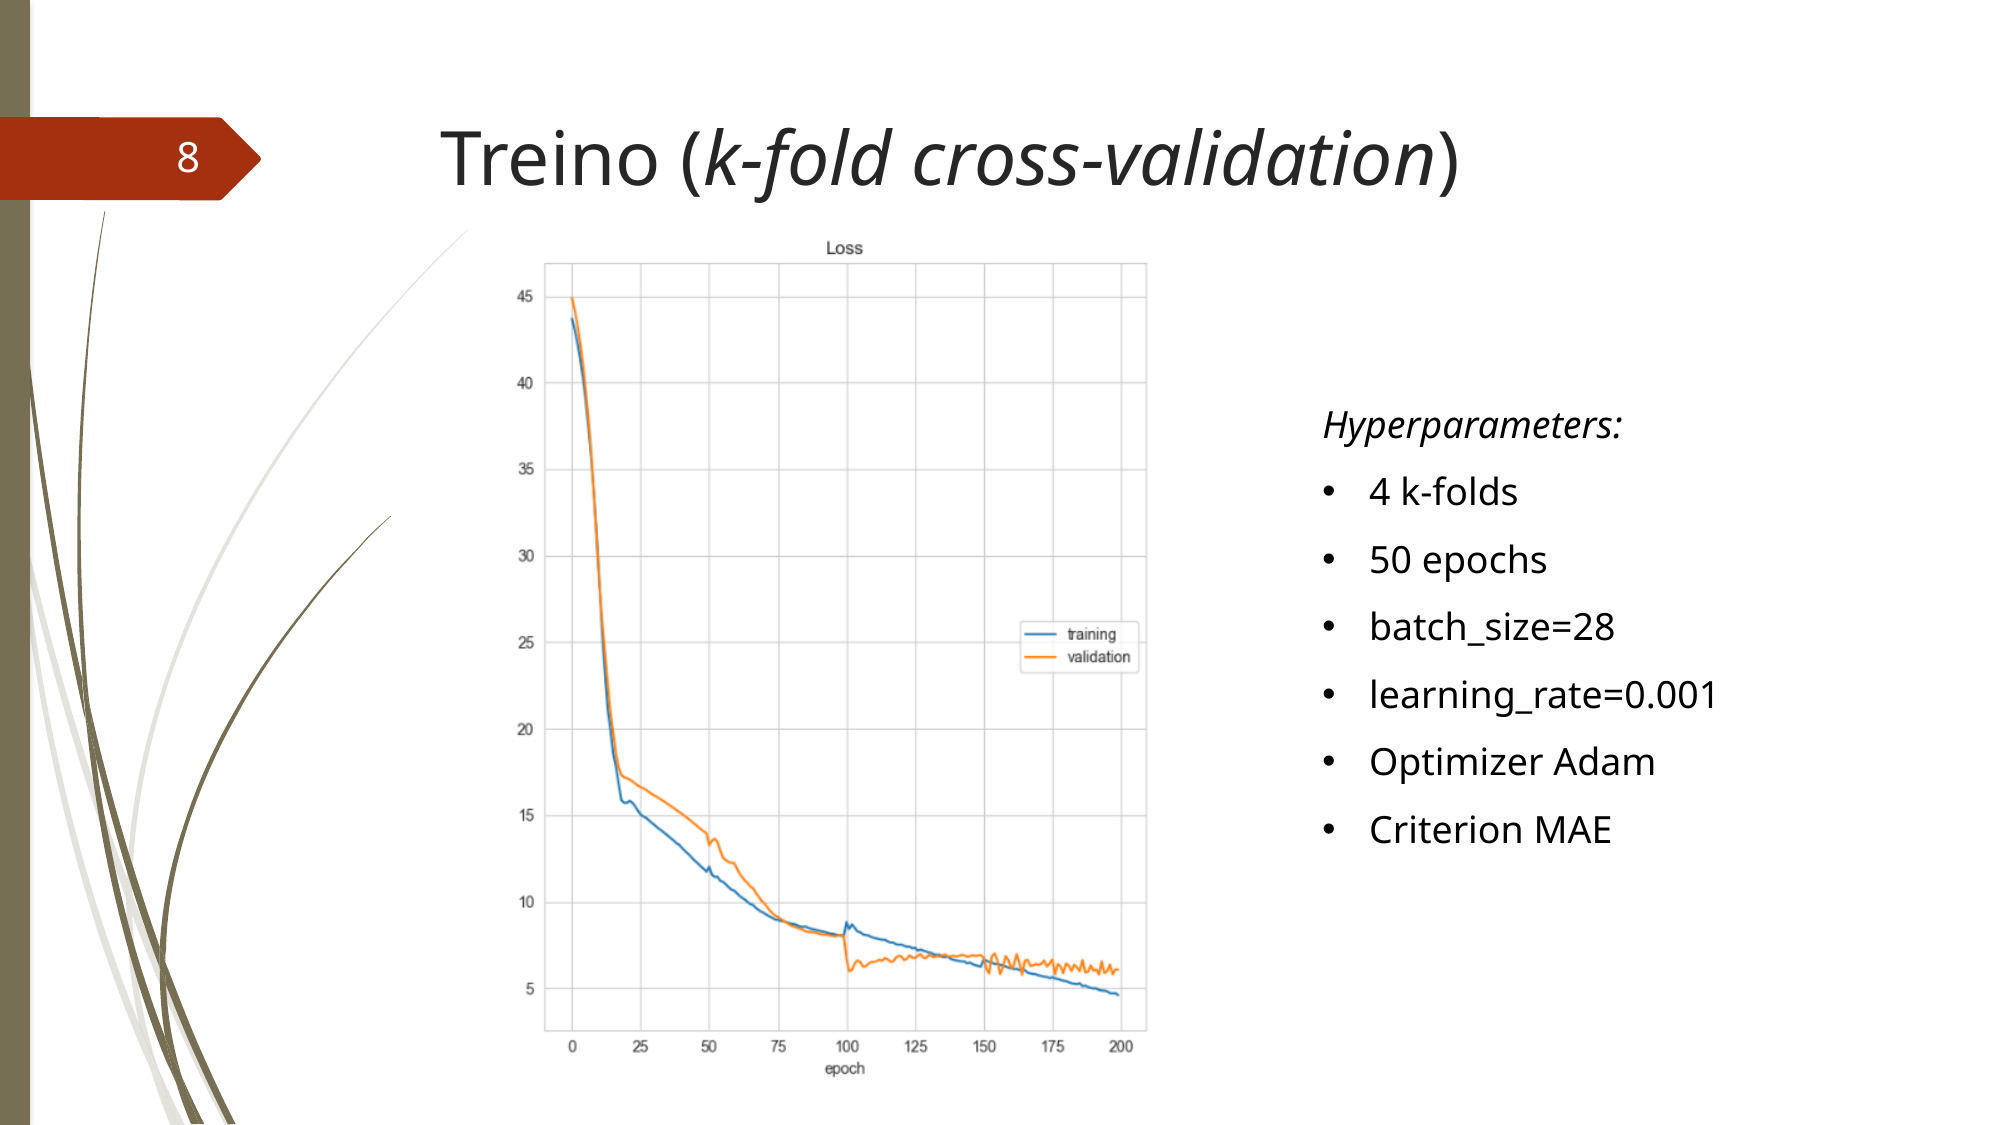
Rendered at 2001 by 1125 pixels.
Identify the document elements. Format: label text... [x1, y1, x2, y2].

text_box Hyperparameters: 4 k-folds 50 epochs batch_size=28 learning_rate=0.001 Optimizer Adam Criterion MAE [1307, 370, 1736, 859]
title Treino (k-fold cross-validation) [425, 102, 1888, 313]
picture [504, 228, 1157, 1088]
slide_number 8 [87, 129, 216, 190]
